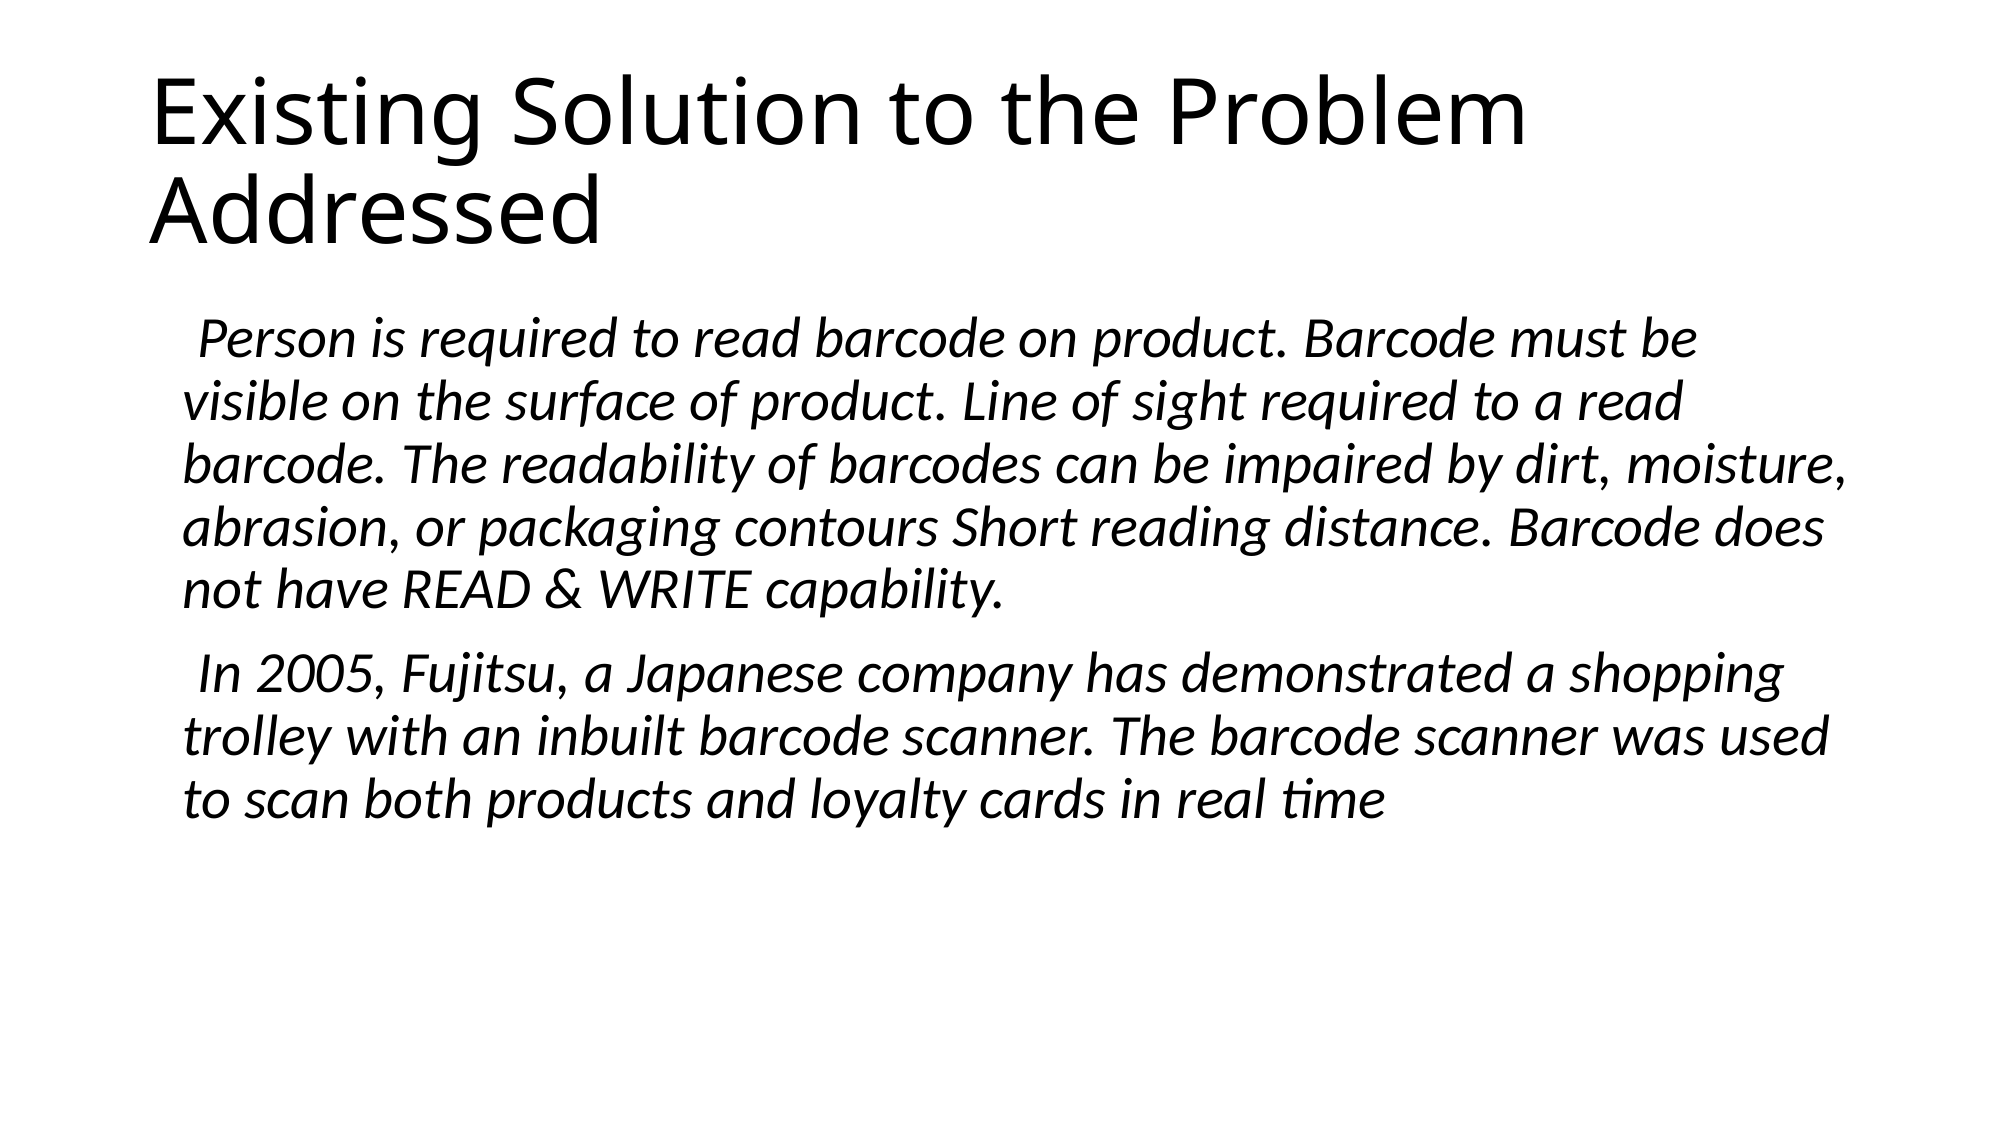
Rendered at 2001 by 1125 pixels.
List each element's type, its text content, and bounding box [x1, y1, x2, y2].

list Person is required to read barcode on product. Barcode must be visible on the surface of product. Line of sight required to a read barcode. The readability of barcodes can be impaired by dirt, moisture, abrasion, or packaging contours Short reading distance. Barcode does not have READ & WRITE capability. In 2005, Fujitsu, a Japanese company has demonstrated a shopping trolley with an inbuilt barcode scanner. The barcode scanner was used to scan both products and loyalty cards in real time [136, 298, 1863, 1014]
title Existing Solution to the Problem Addressed [141, 54, 1868, 274]
